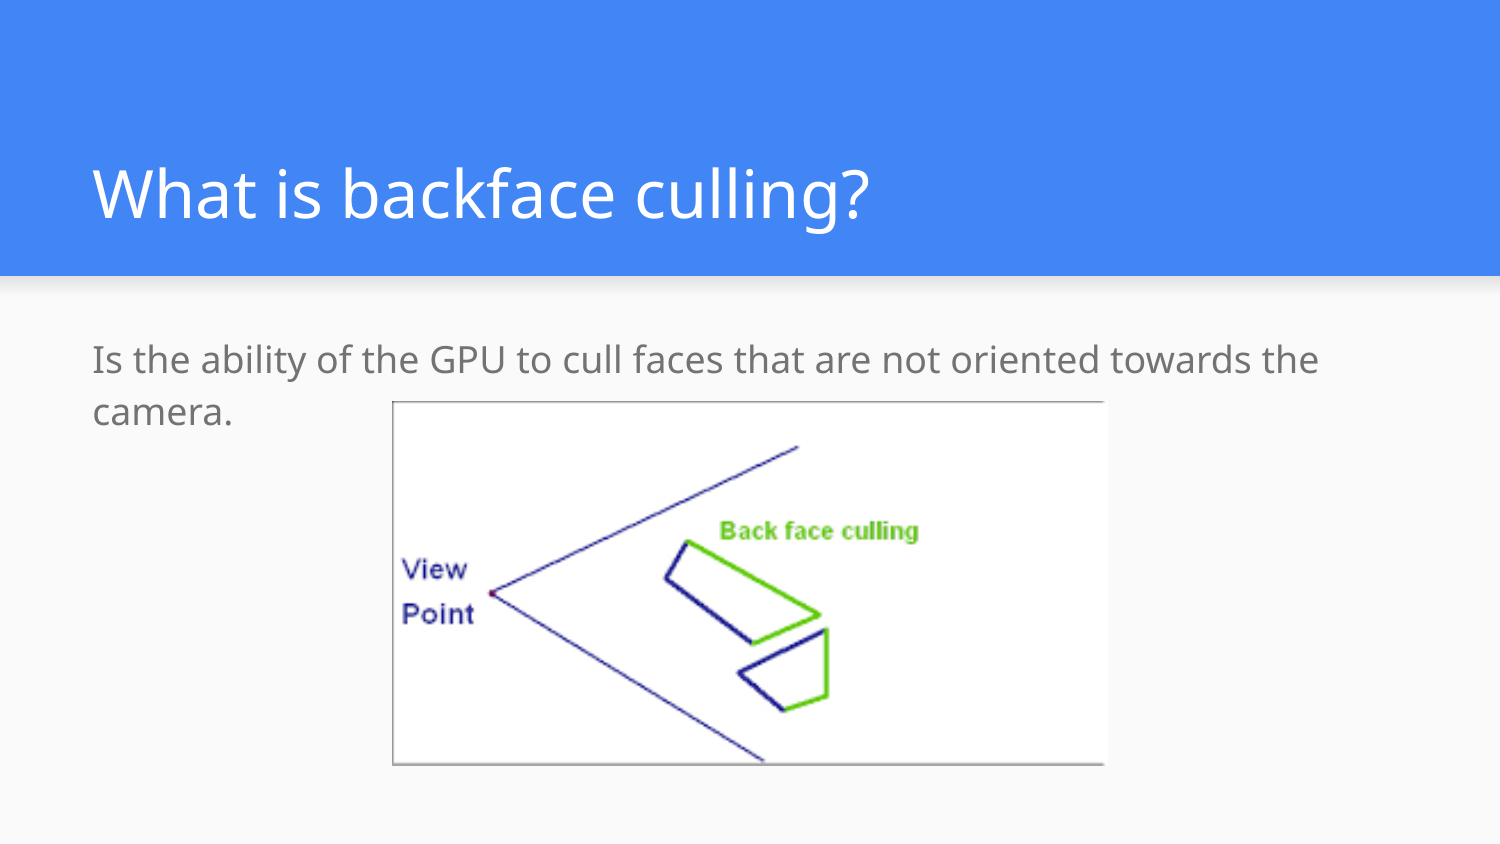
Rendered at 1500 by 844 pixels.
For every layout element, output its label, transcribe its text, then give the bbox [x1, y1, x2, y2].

title What is backface culling? [77, 121, 1427, 248]
list Is the ability of the GPU to cull faces that are not oriented towards the camera. [77, 314, 1427, 760]
picture [392, 401, 1108, 767]
